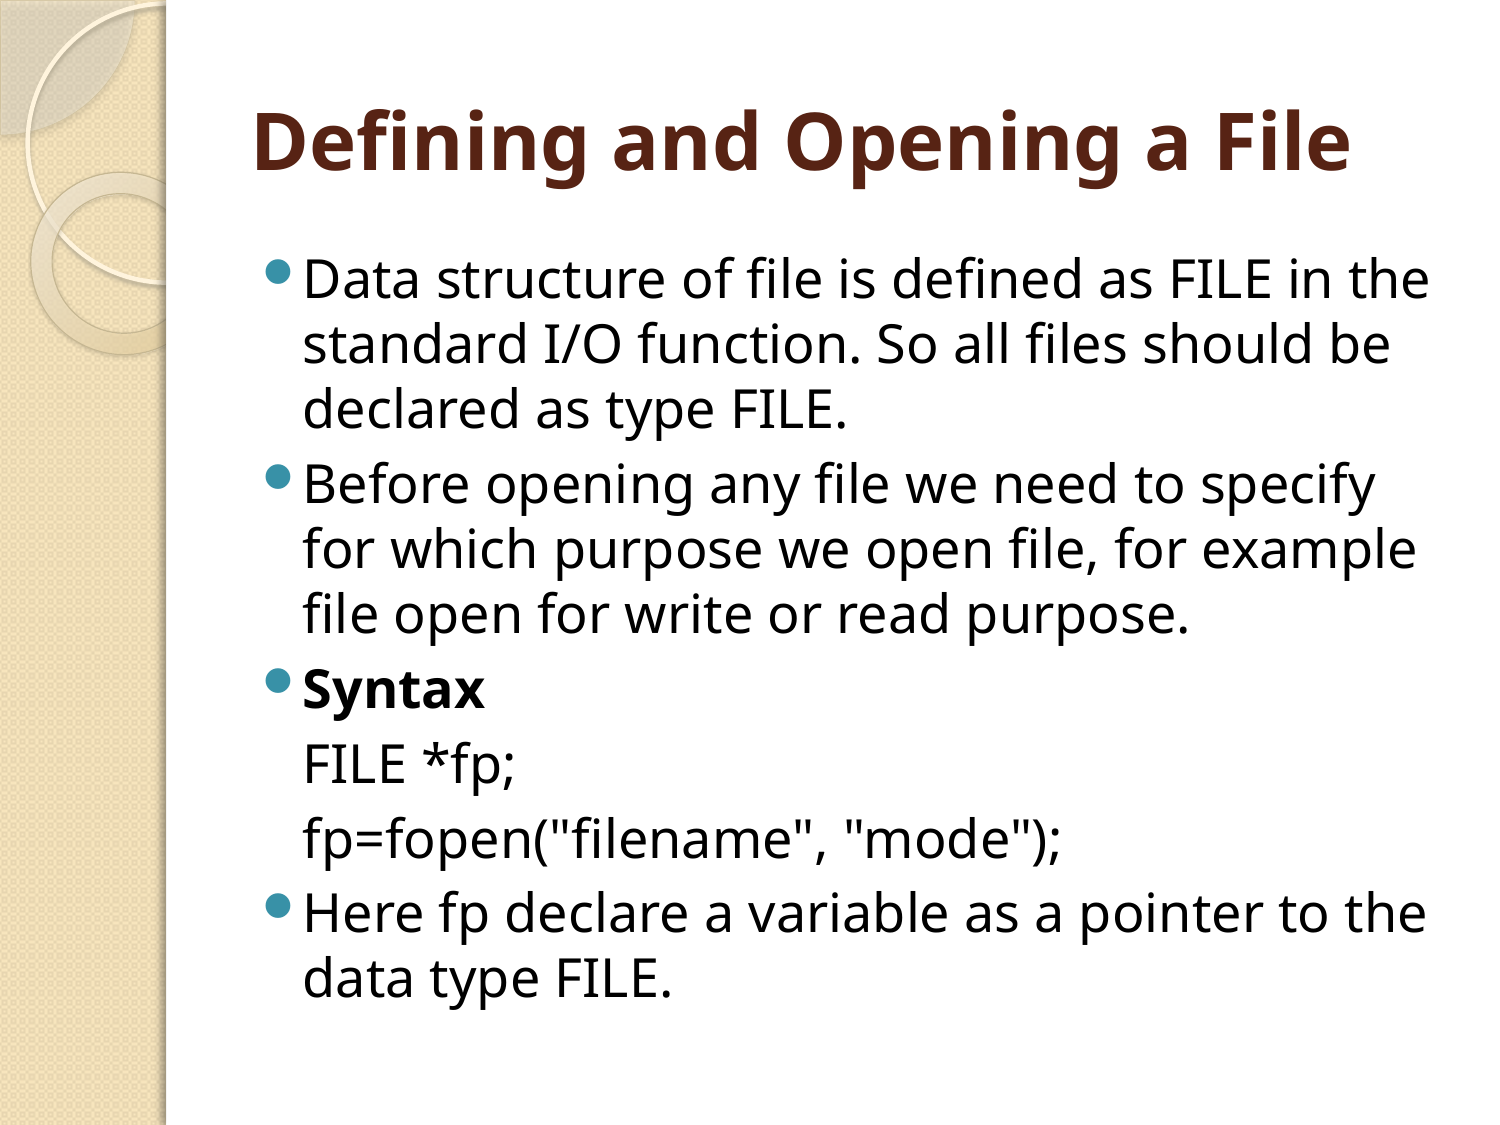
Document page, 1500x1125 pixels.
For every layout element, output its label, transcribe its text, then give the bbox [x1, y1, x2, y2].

list Data structure of file is defined as FILE in the standard I/O function. So all files should be declared as type FILE. Before opening any file we need to specify for which purpose we open file, for example file open for write or read purpose. Syntax FILE *fp; fp=fopen("filename", "mode"); Here fp declare a variable as a pointer to the data type FILE. [235, 237, 1466, 1025]
title Defining and Opening a File [235, 45, 1466, 233]
